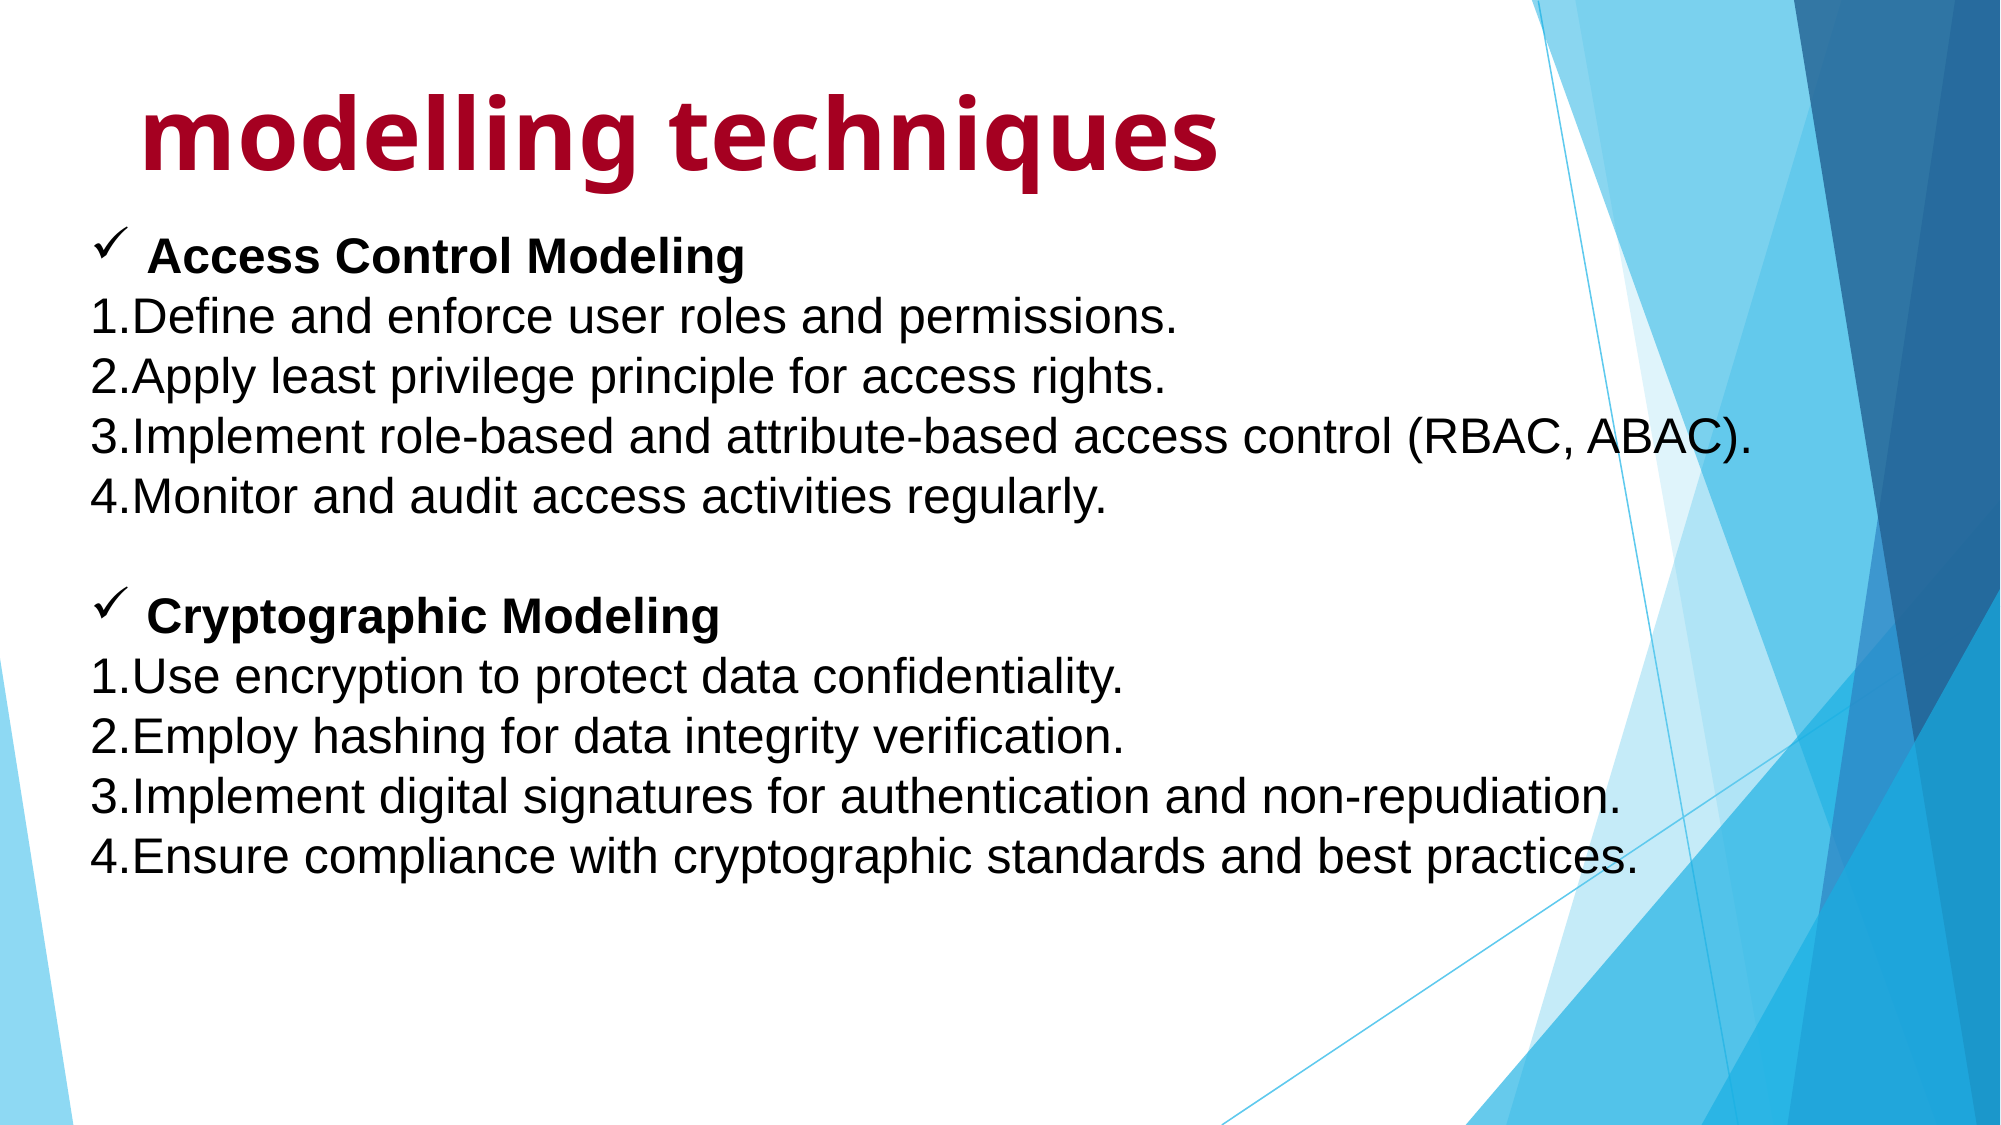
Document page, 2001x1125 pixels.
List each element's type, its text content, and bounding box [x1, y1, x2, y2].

text_box Access Control Modeling Define and enforce user roles and permissions. Apply least privilege principle for access rights. Implement role-based and attribute-based access control (RBAC, ABAC). Monitor and audit access activities regularly. Cryptographic Modeling Use encryption to protect data confidentiality. Employ hashing for data integrity verification. Implement digital signatures for authentication and non-repudiation. Ensure compliance with cryptographic standards and best practices. [75, 216, 2000, 1012]
title modelling techniques [123, 62, 1877, 216]
